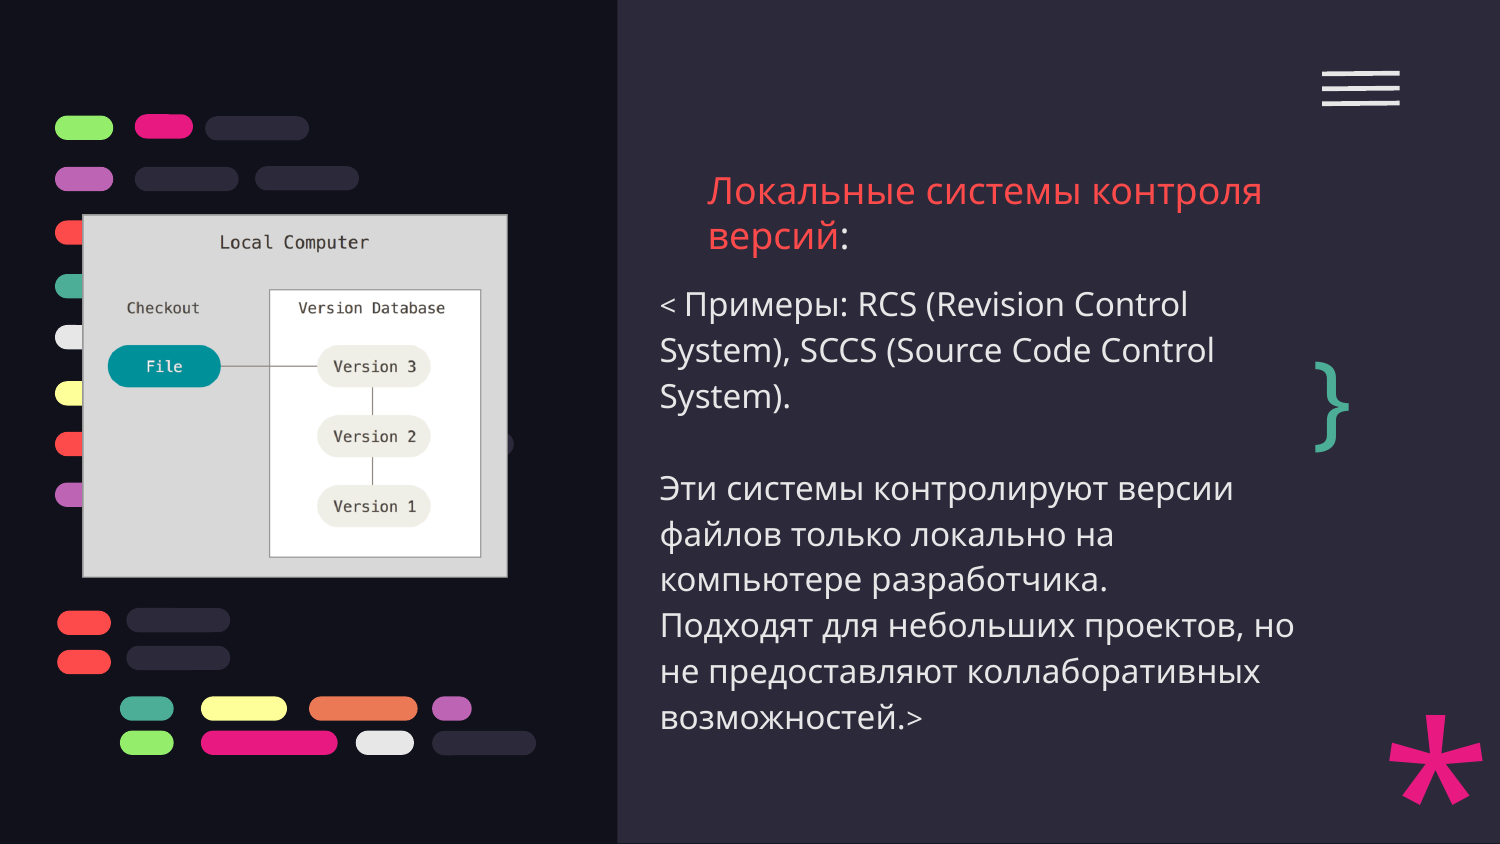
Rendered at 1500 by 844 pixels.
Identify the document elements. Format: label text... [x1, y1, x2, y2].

text_box * [1366, 652, 1452, 783]
subtitle < Примеры: RCS (Revision Control System), SCCS (Source Code Control System). Эти системы контролируют версии файлов только локально на компьютере разработчика. Подходят для небольших проектов, но не предоставляют коллаборативных возможностей.> [644, 262, 1335, 438]
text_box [54, 113, 537, 756]
title Локальные системы контроля версий: [692, 52, 1383, 273]
picture [81, 214, 510, 580]
text_box } [1297, 317, 1383, 460]
